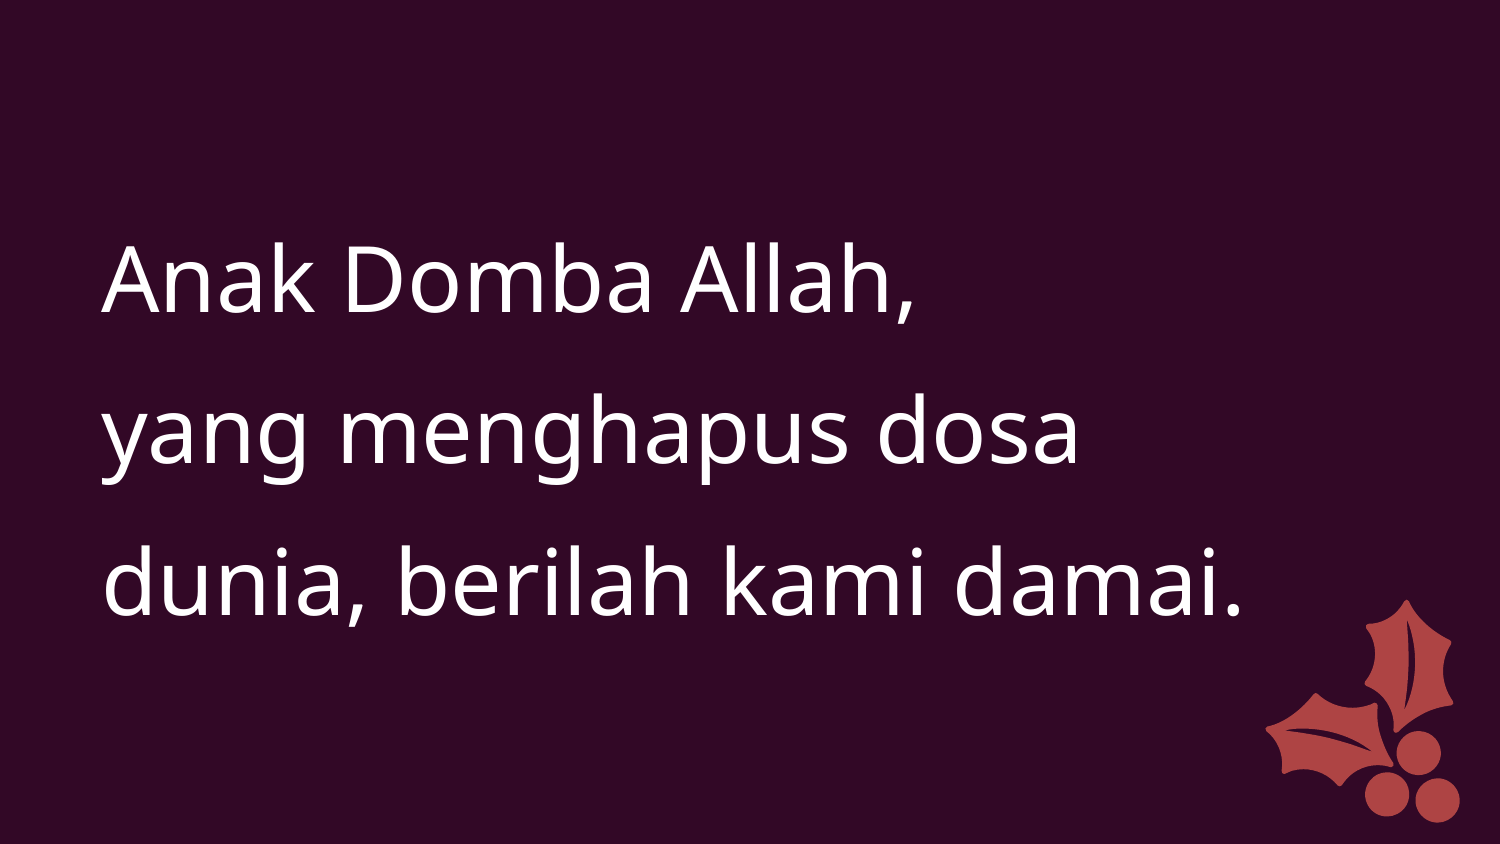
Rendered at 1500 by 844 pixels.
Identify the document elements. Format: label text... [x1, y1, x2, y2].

text_box Anak Domba Allah, yang menghapus dosa dunia, berilah kami damai. [61, 189, 1473, 661]
